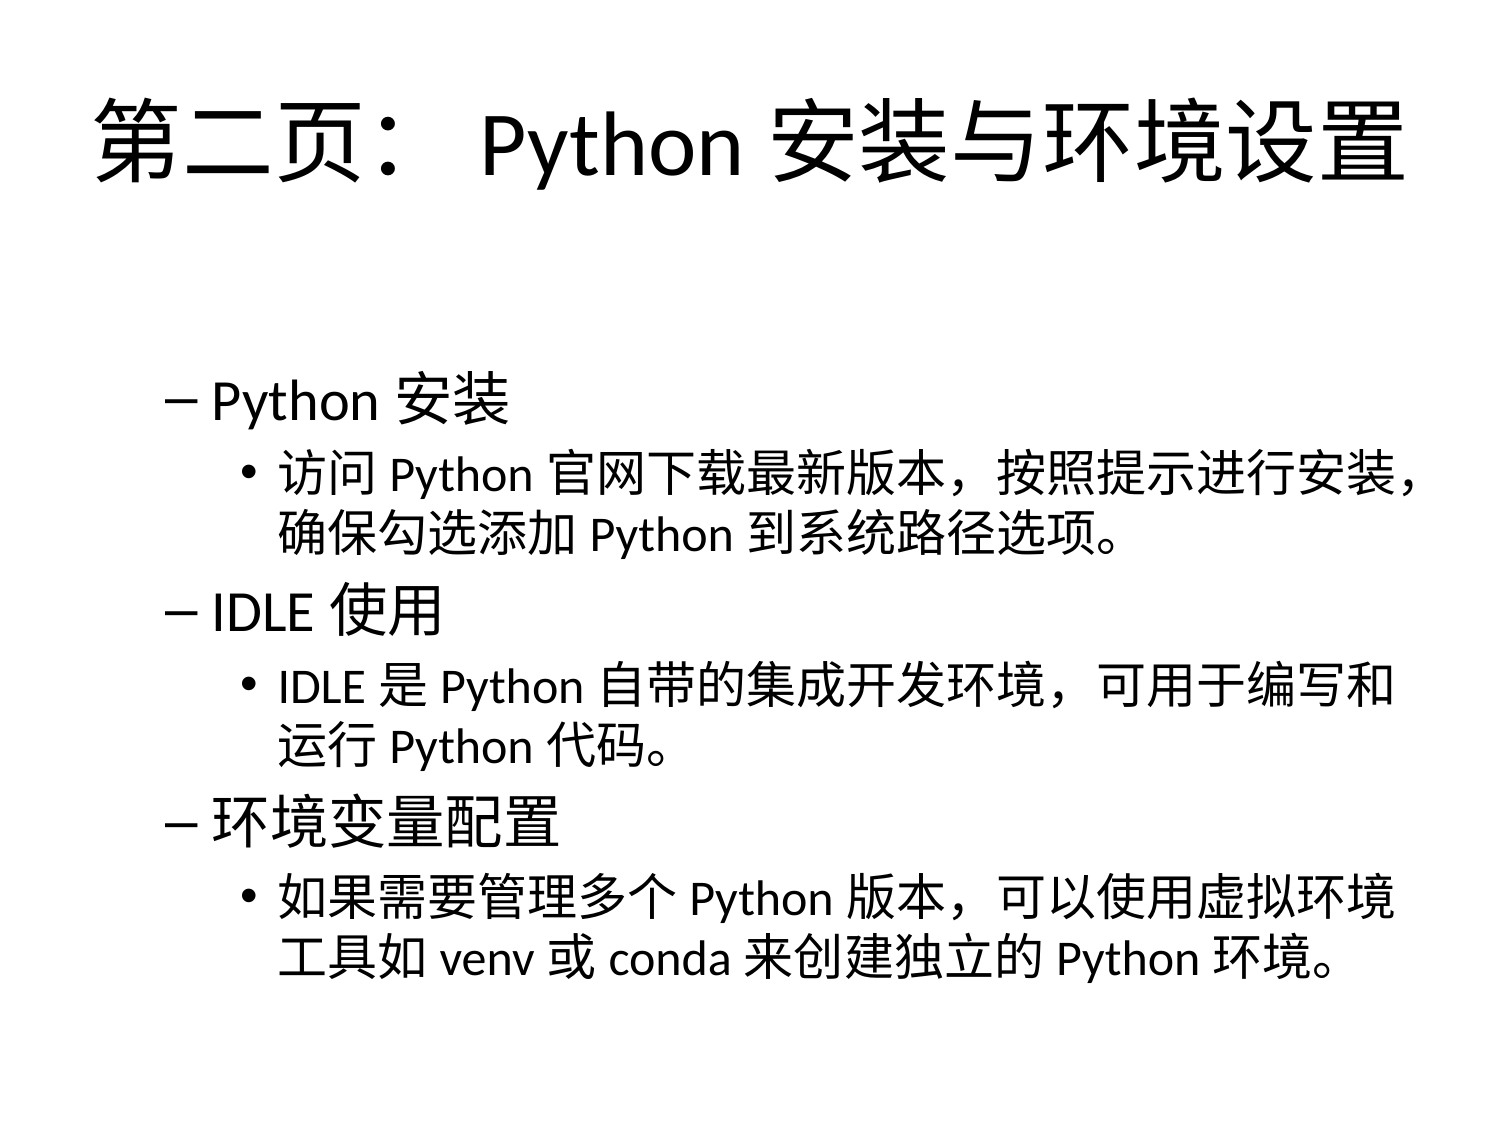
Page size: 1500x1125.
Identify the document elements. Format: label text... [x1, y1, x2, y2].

title 第二页：Python安装与环境设置 [75, 45, 1425, 233]
list Python安装 访问Python官网下载最新版本，按照提示进行安装，确保勾选添加Python到系统路径选项。 IDLE使用 IDLE是Python自带的集成开发环境，可用于编写和运行Python代码。 环境变量配置 如果需要管理多个Python版本，可以使用虚拟环境工具如venv或conda来创建独立的Python环境。 [75, 262, 1425, 1005]
